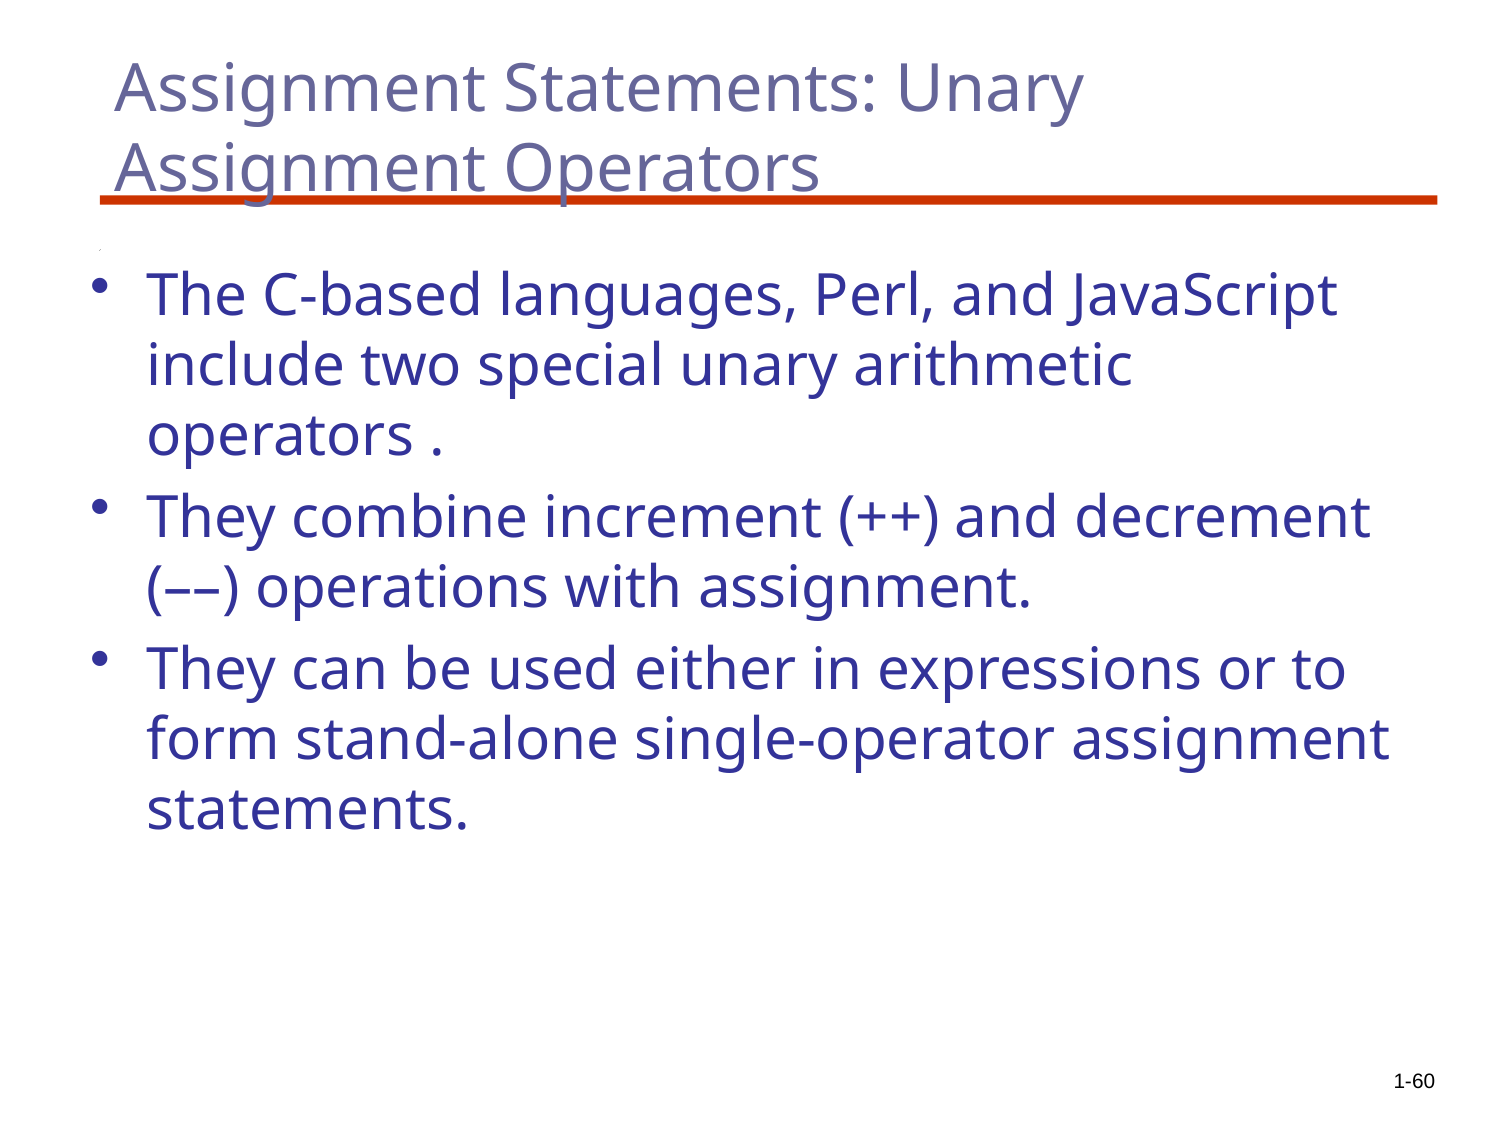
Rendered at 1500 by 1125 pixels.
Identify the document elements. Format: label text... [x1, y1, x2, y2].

list The C-based languages, Perl, and JavaScript include two special unary arithmetic operators . They combine increment (++) and decrement (––) operations with assignment. They can be used either in expressions or to form stand-alone single-operator assignment statements. [74, 249, 1451, 1001]
title Assignment Statements: Unary Assignment Operators [99, 37, 1438, 226]
slide_number 1-60 [1137, 1024, 1451, 1101]
